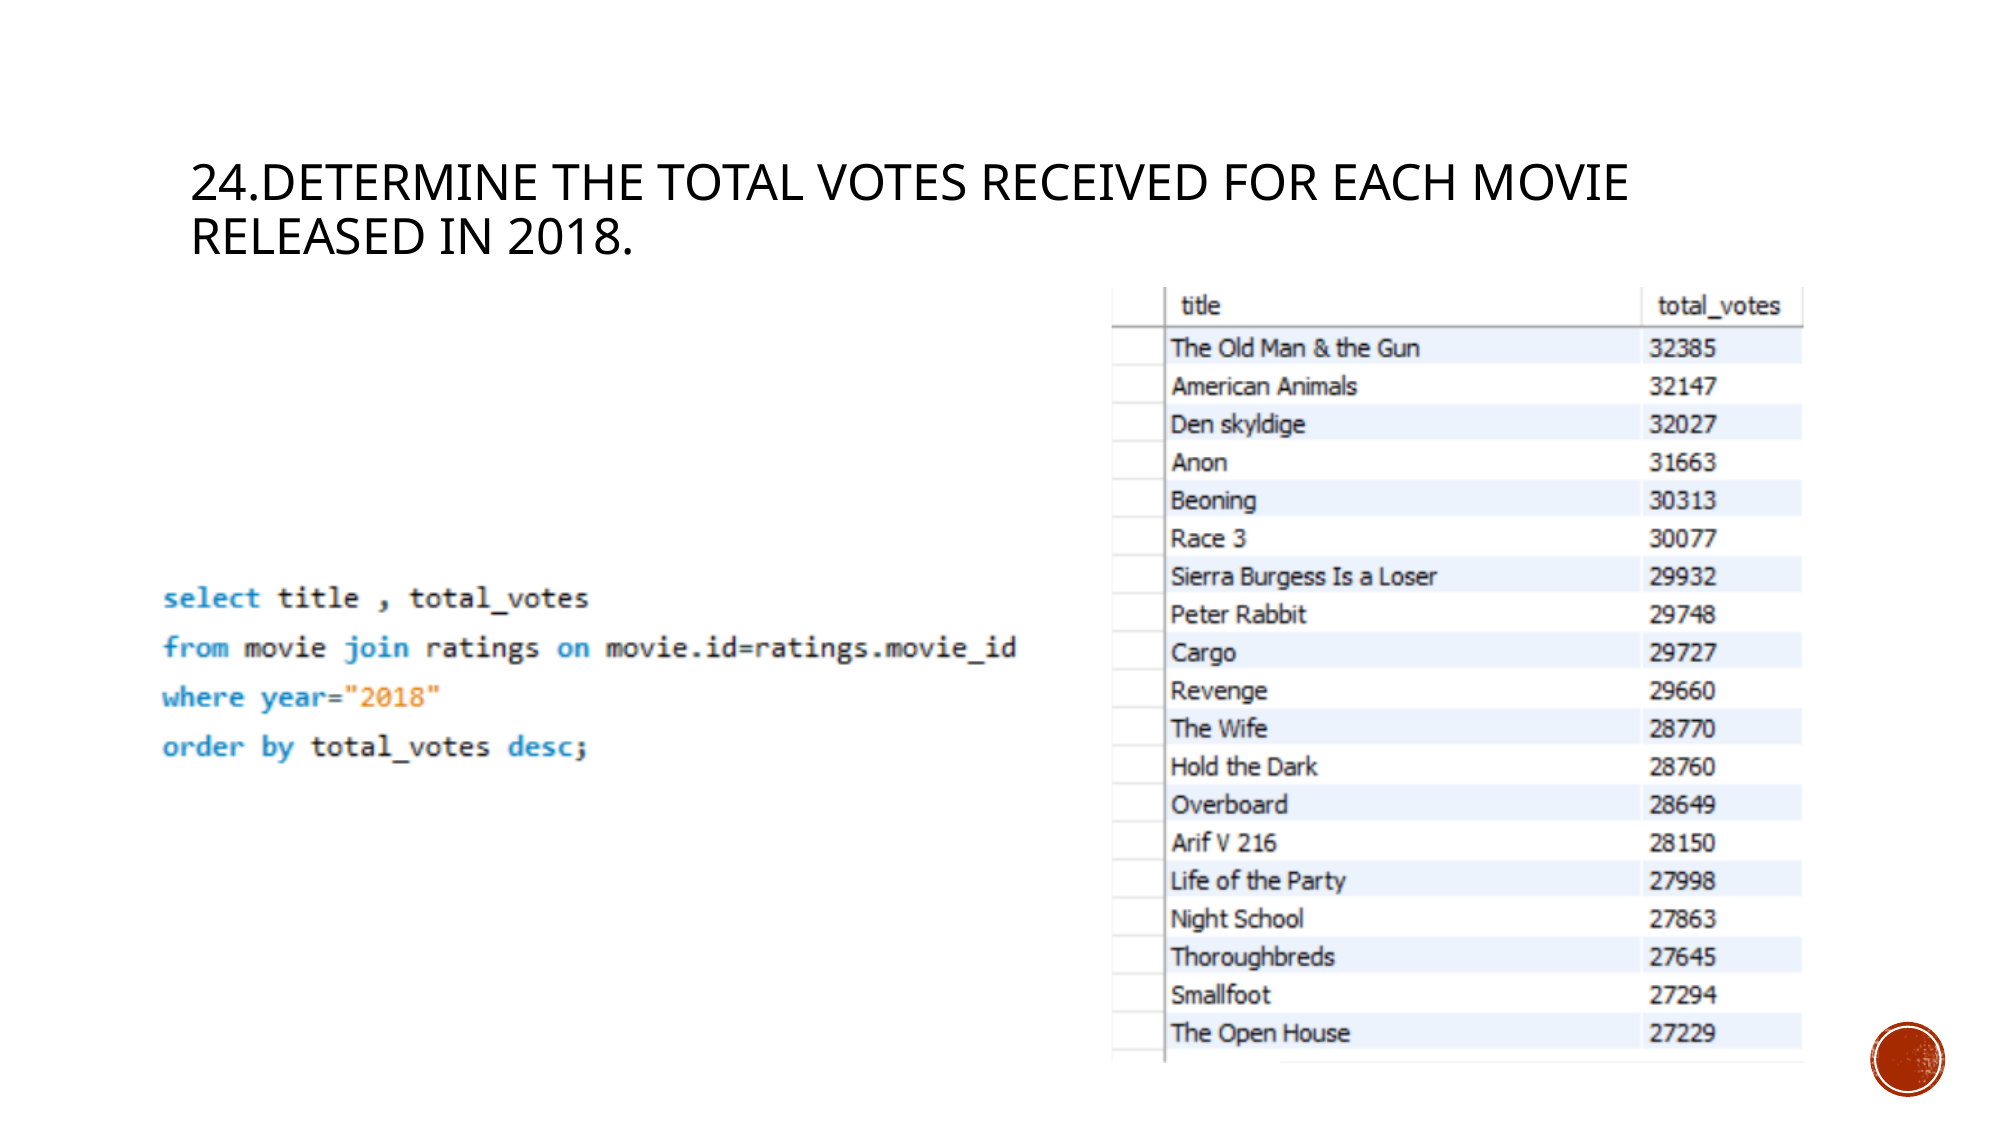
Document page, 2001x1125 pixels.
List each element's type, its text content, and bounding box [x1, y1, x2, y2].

title 24.Determine the total votes received for each movie released in 2018. [175, 79, 1826, 344]
picture [1111, 287, 1805, 1063]
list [152, 562, 1055, 791]
